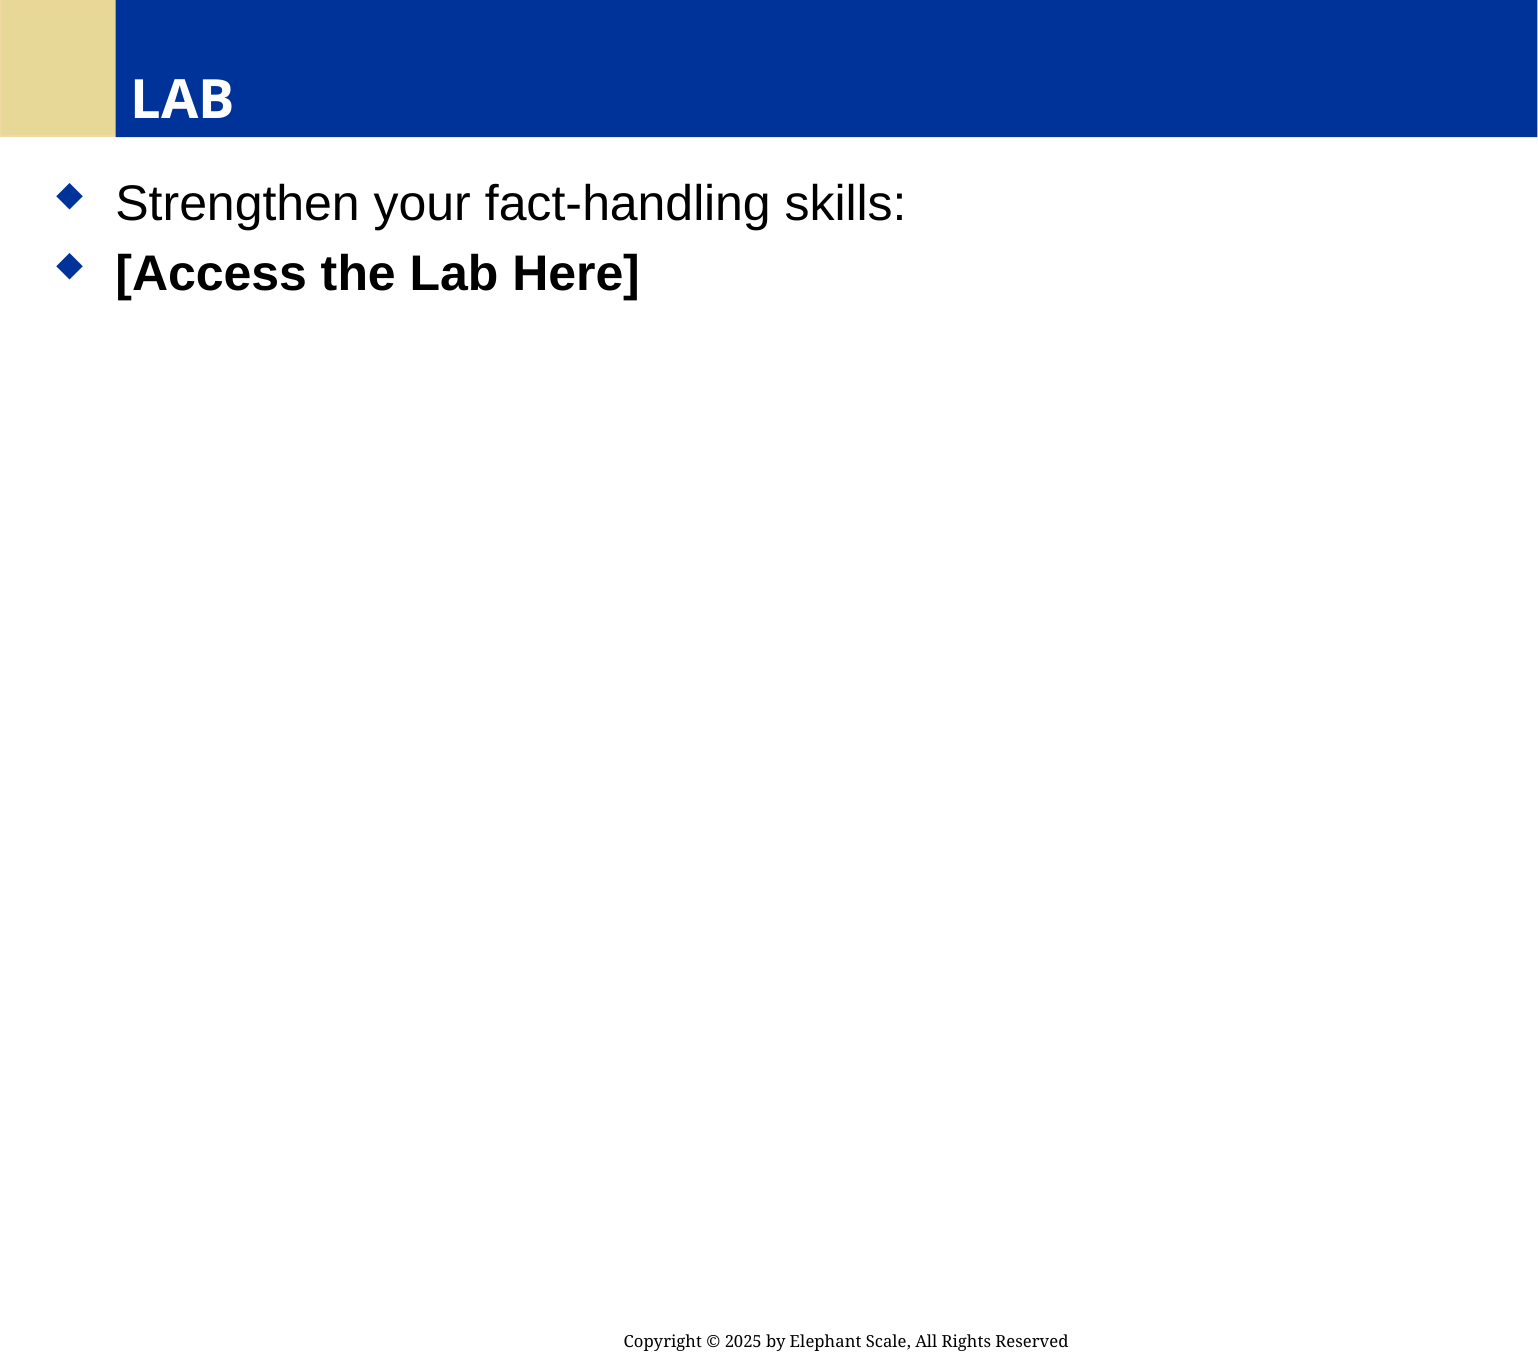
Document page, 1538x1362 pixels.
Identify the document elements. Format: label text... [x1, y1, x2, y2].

text_box Copyright © 2025 by Elephant Scale, All Rights Reserved [608, 1322, 1085, 1358]
title LAB [115, 0, 1538, 138]
list Strengthen your fact-handling skills: [Access the Lab Here] [38, 162, 1500, 1284]
picture [0, 0, 115, 137]
